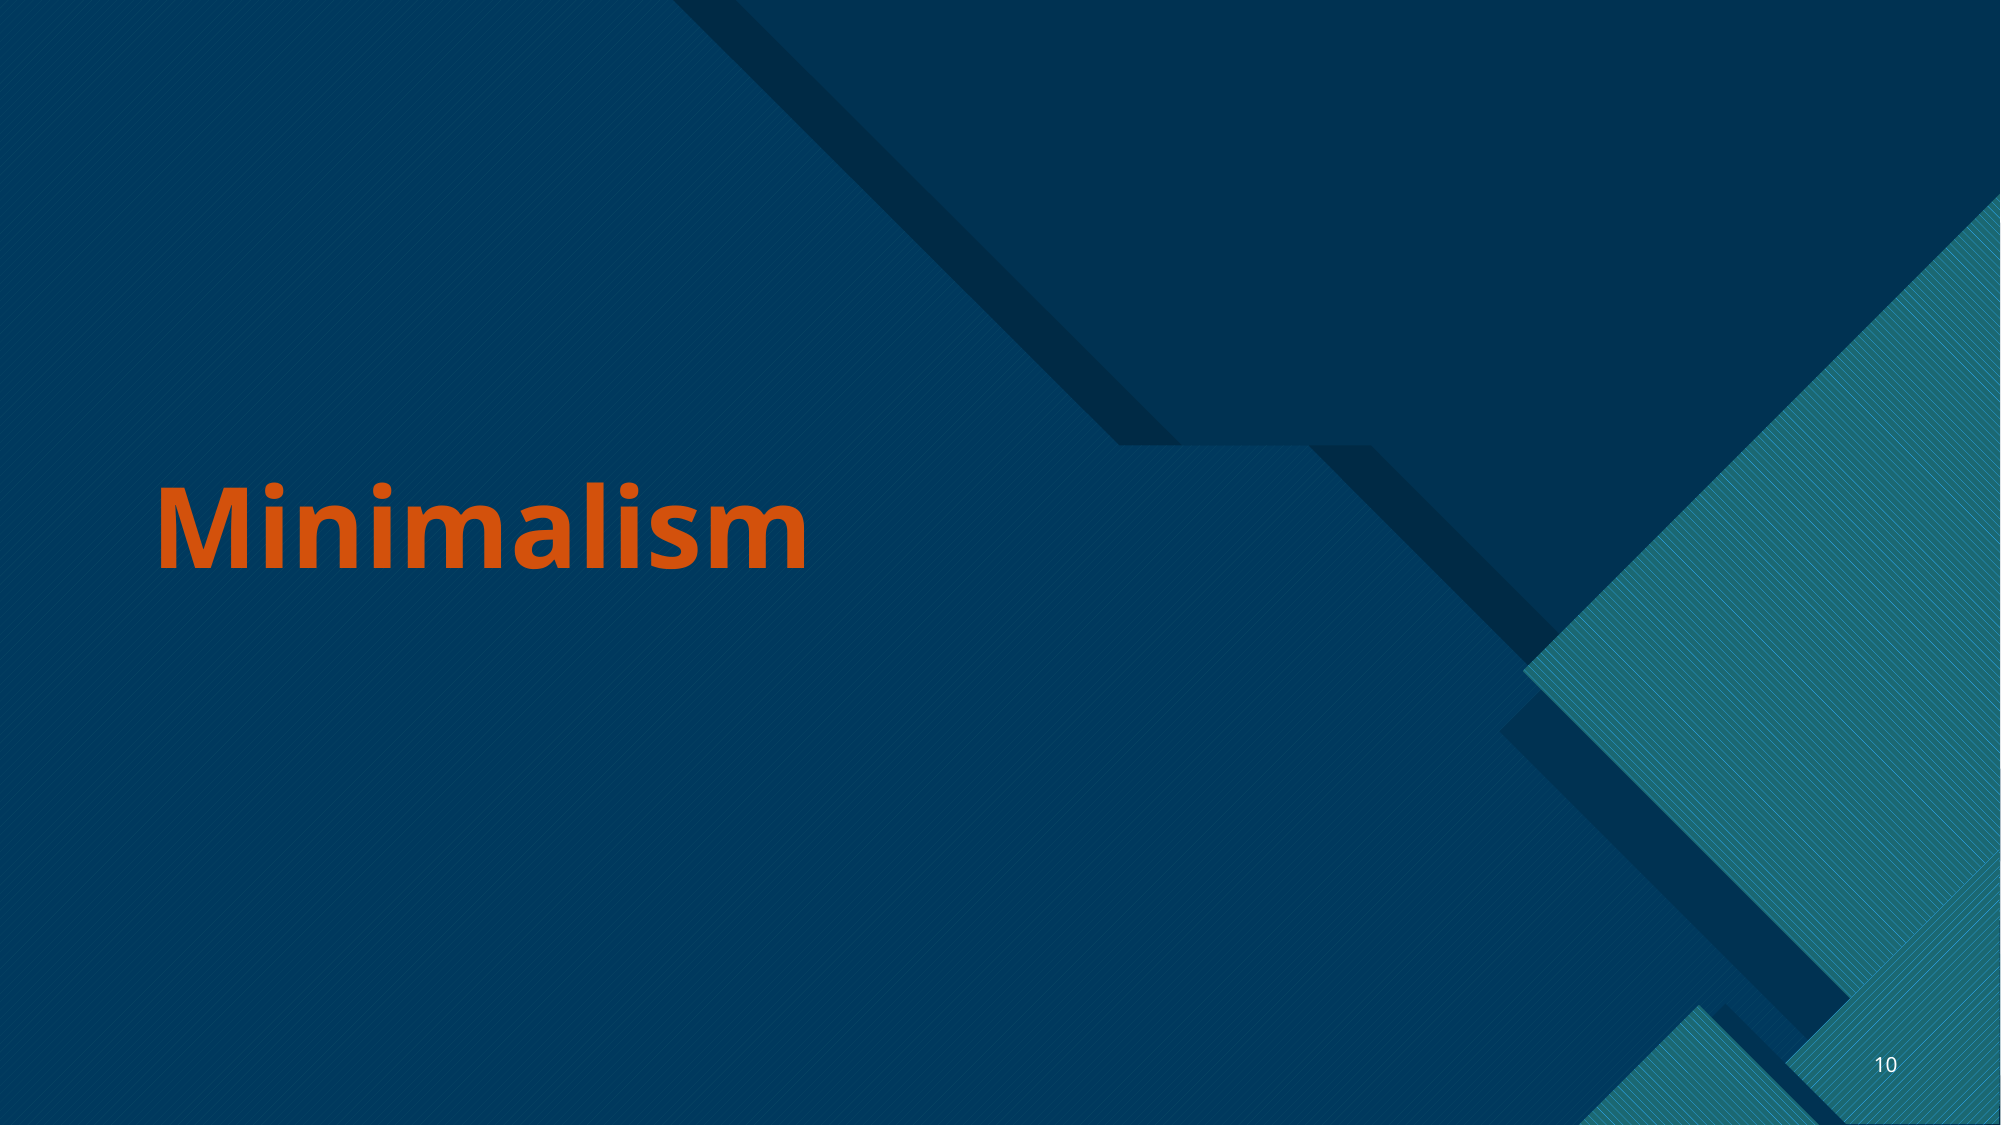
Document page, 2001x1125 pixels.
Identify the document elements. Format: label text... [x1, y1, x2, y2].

slide_number 10 [1845, 1035, 1913, 1096]
title Minimalism [136, 409, 1413, 600]
